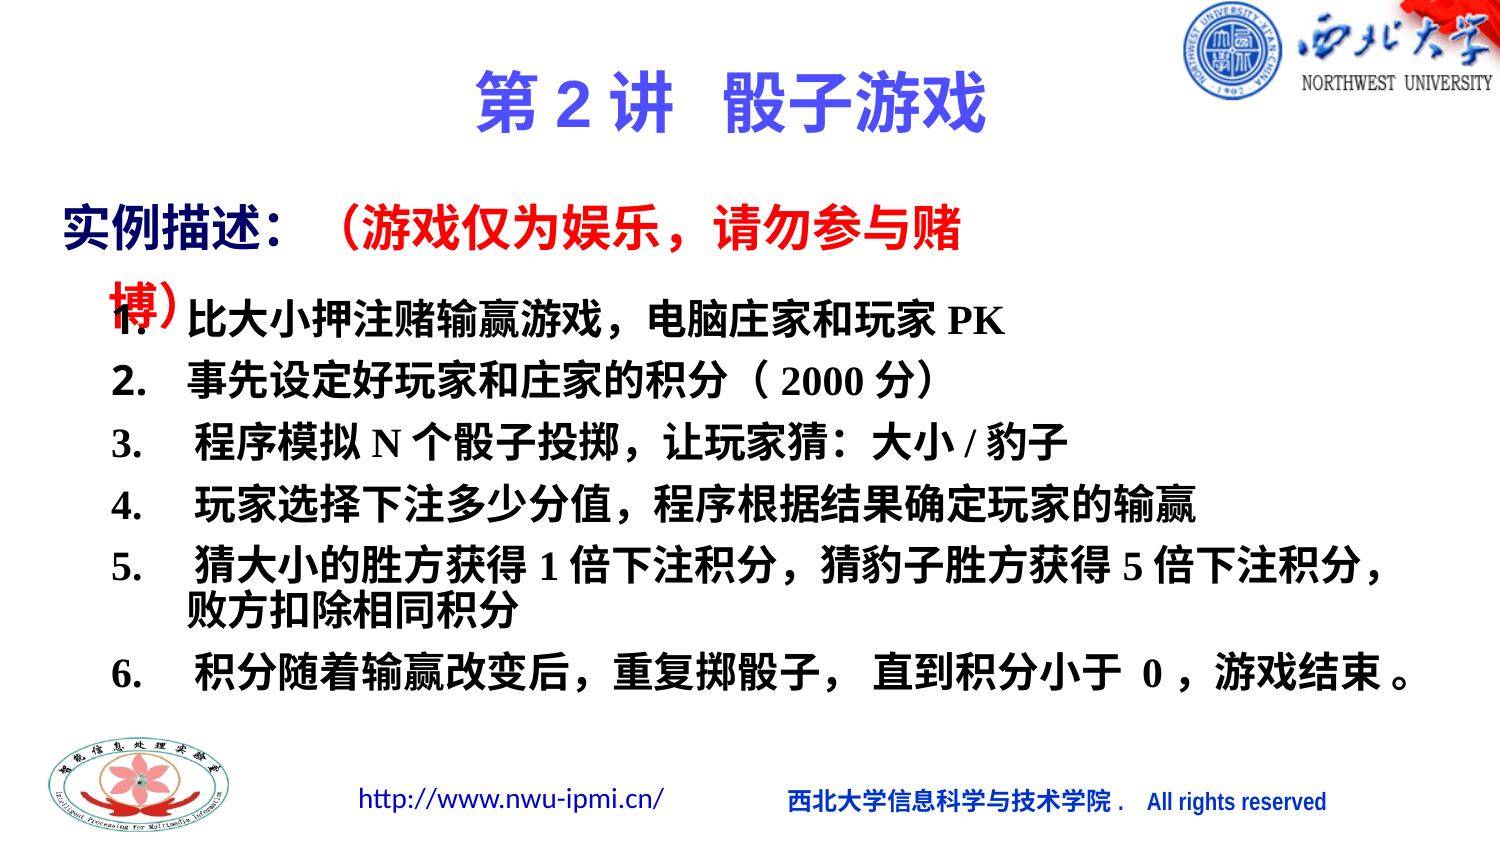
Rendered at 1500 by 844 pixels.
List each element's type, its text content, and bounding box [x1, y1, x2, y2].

picture [48, 737, 229, 832]
text_box 比大小押注赌输赢游戏，电脑庄家和玩家PK 事先设定好玩家和庄家的积分（2000分） 3. 程序模拟N个骰子投掷，让玩家猜：大小/豹子 4. 玩家选择下注多少分值，程序根据结果确定玩家的输赢 5. 猜大小的胜方获得1倍下注积分，猜豹子胜方获得5倍下注积分，败方扣除相同积分 6. 积分随着输赢改变后，重复掷骰子， 直到积分小于 0，游戏结束 。 [96, 290, 1428, 704]
title 第2讲 骰子游戏 [167, 46, 1294, 149]
text_box 实例描述：（游戏仅为娱乐，请勿参与赌博） [47, 170, 1065, 342]
picture [1171, 0, 1500, 104]
